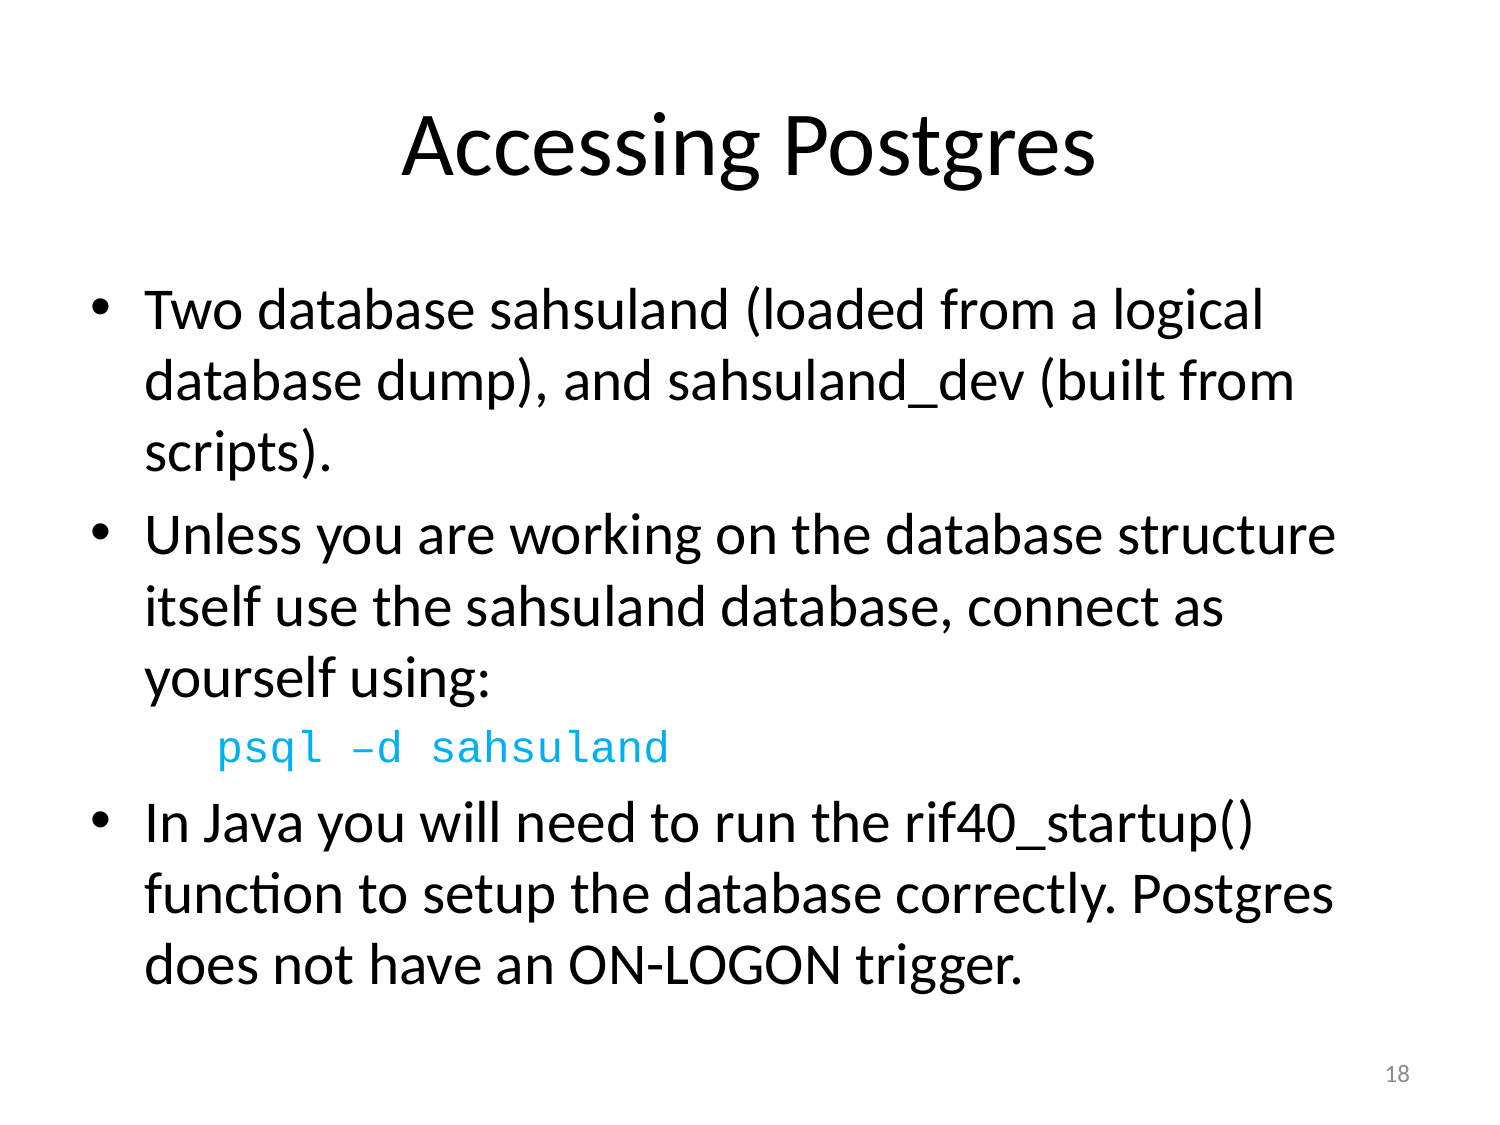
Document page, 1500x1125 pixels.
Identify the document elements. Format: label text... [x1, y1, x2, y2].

slide_number 18 [1074, 1042, 1425, 1103]
title Accessing Postgres [75, 45, 1425, 233]
list Two database sahsuland (loaded from a logical database dump), and sahsuland_dev (built from scripts). Unless you are working on the database structure itself use the sahsuland database, connect as yourself using: psql –d sahsuland In Java you will need to run the rif40_startup() function to setup the database correctly. Postgres does not have an ON-LOGON trigger. [75, 262, 1425, 1005]
